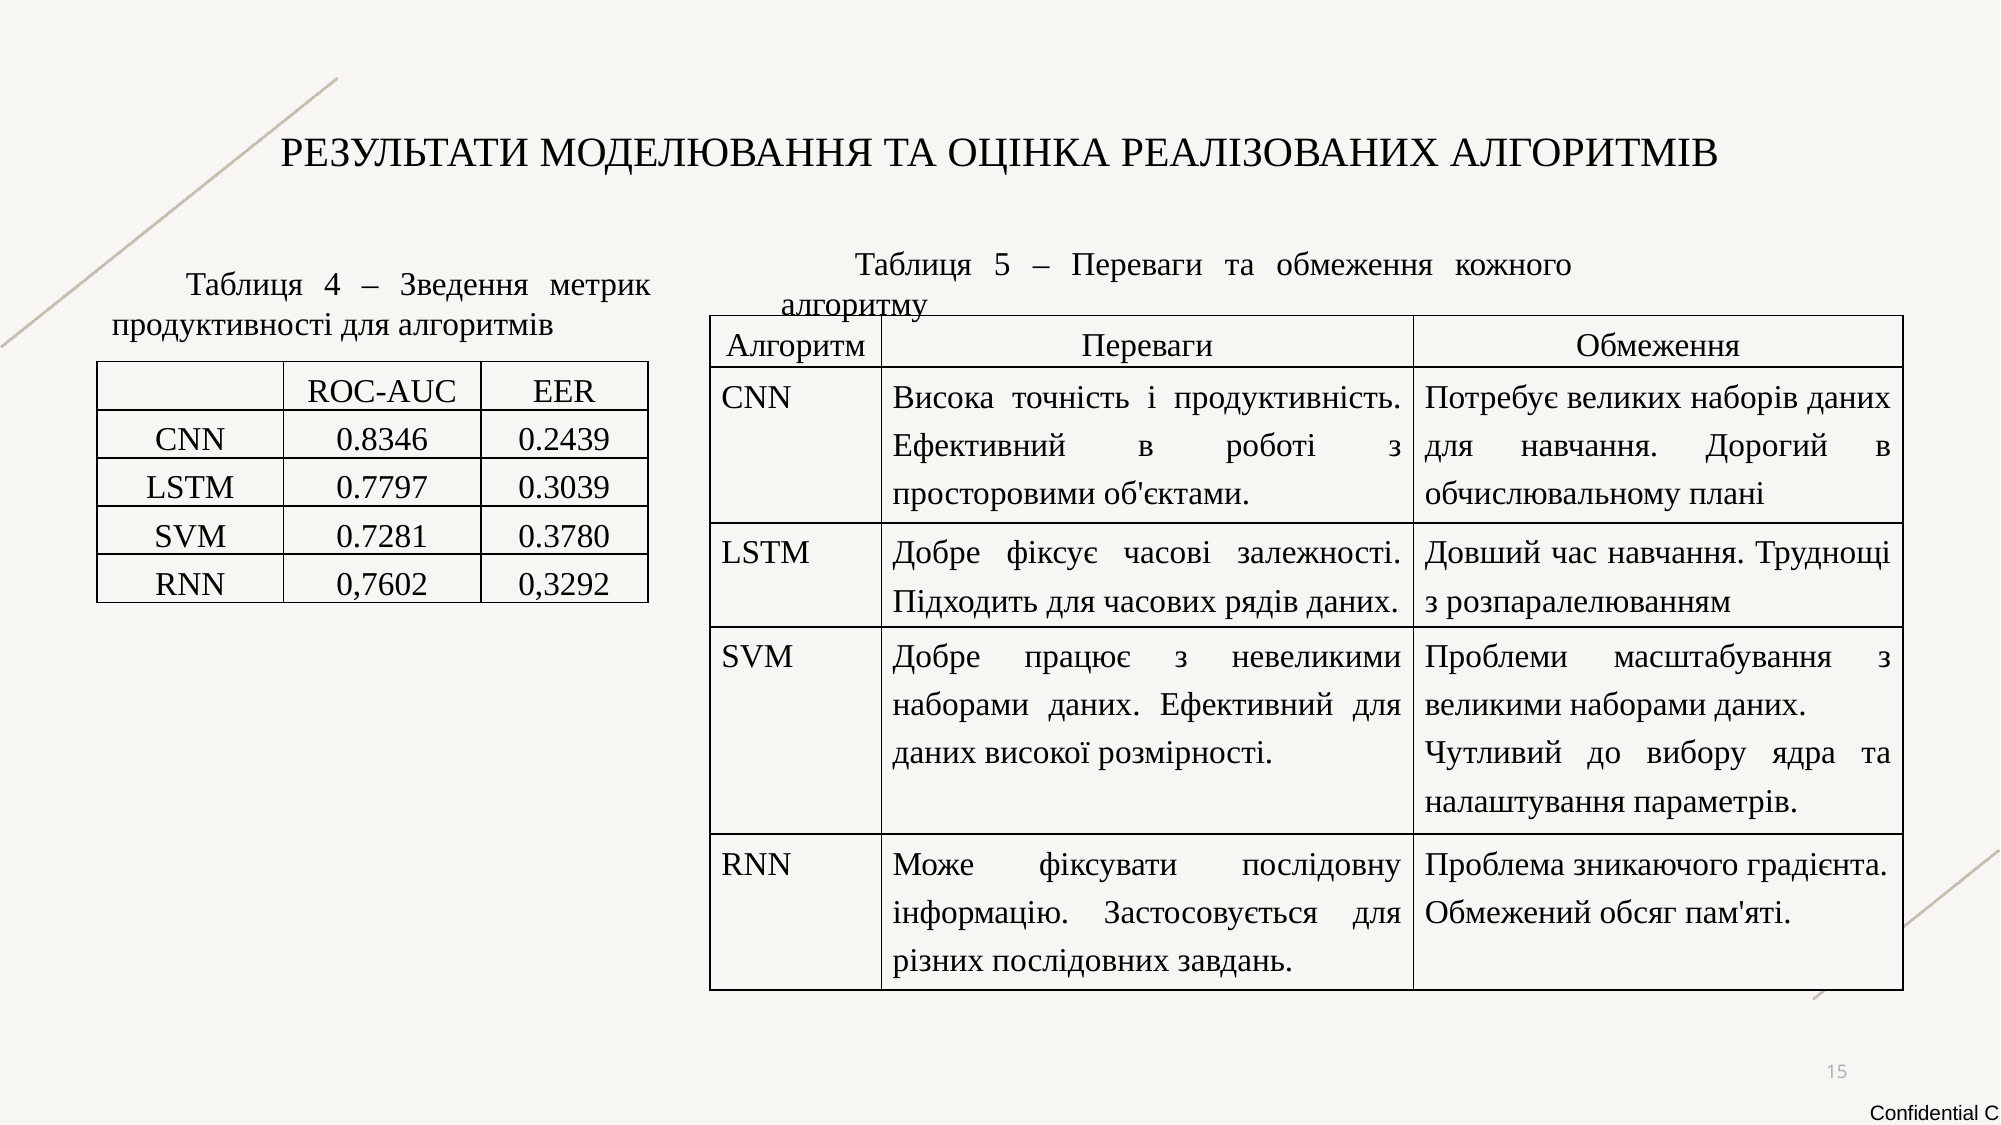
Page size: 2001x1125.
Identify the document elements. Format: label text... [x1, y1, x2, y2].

table_header EER [482, 362, 647, 409]
table_cell Висока точність і продуктивність. Ефективний в роботі з просторовими об'єктами. [882, 368, 1413, 522]
table_header Переваги [882, 316, 1413, 366]
table_cell 0.8346 [284, 411, 480, 457]
table_header ROC-AUC [284, 362, 480, 409]
picture [1812, 849, 2000, 1000]
table_header Алгоритм [711, 316, 881, 366]
table_cell 0.3039 [482, 459, 647, 505]
slide_number 15 [1412, 1042, 1863, 1103]
table_cell 0.2439 [482, 411, 647, 457]
text_box Таблиця 4 – Зведення метрик продуктивності для алгоритмів [96, 254, 667, 350]
table_cell SVM [711, 628, 881, 833]
table_cell CNN [711, 368, 881, 522]
table_cell Довший час навчання. Труднощі з розпаралелюванням [1414, 524, 1902, 626]
table_cell 0,7602 [284, 555, 480, 602]
table_cell SVM [98, 507, 283, 553]
table_cell 0.7797 [284, 459, 480, 505]
table_cell 0,3292 [482, 555, 647, 602]
table_cell CNN [98, 411, 283, 457]
table_cell Добре фіксує часові залежності. Підходить для часових рядів даних. [882, 524, 1413, 626]
table_cell LSTM [711, 524, 881, 626]
table_cell RNN [711, 835, 881, 989]
picture [0, 77, 338, 348]
table_header [98, 362, 283, 409]
table_cell Може фіксувати послідовну інформацію. Застосовується для різних послідовних завдань. [882, 835, 1413, 989]
table_cell Потребує великих наборів даних для навчання. Дорогий в обчислювальному плані [1414, 368, 1902, 522]
table_cell 0.7281 [284, 507, 480, 553]
table_header Обмеження [1414, 316, 1902, 366]
table_cell RNN [98, 555, 283, 602]
table_cell 0.3780 [482, 507, 647, 553]
table_cell Проблема зникаючого градієнта. Обмежений обсяг пам'яті. [1414, 835, 1902, 989]
text_box РЕЗУЛЬТАТИ МОДЕЛЮВАННЯ ТА ОЦІНКА РЕАЛІЗОВАНИХ АЛГОРИТМІВ [243, 102, 1757, 183]
table_cell LSTM [98, 459, 283, 505]
table_cell Проблеми масштабування з великими наборами даних. Чутливий до вибору ядра та налаштування параметрів. [1414, 628, 1902, 833]
table_cell Добре працює з невеликими наборами даних. Ефективний для даних високої розмірності. [882, 628, 1413, 833]
text_box Таблиця 5 – Переваги та обмеження кожного алгоритму [765, 254, 1589, 310]
